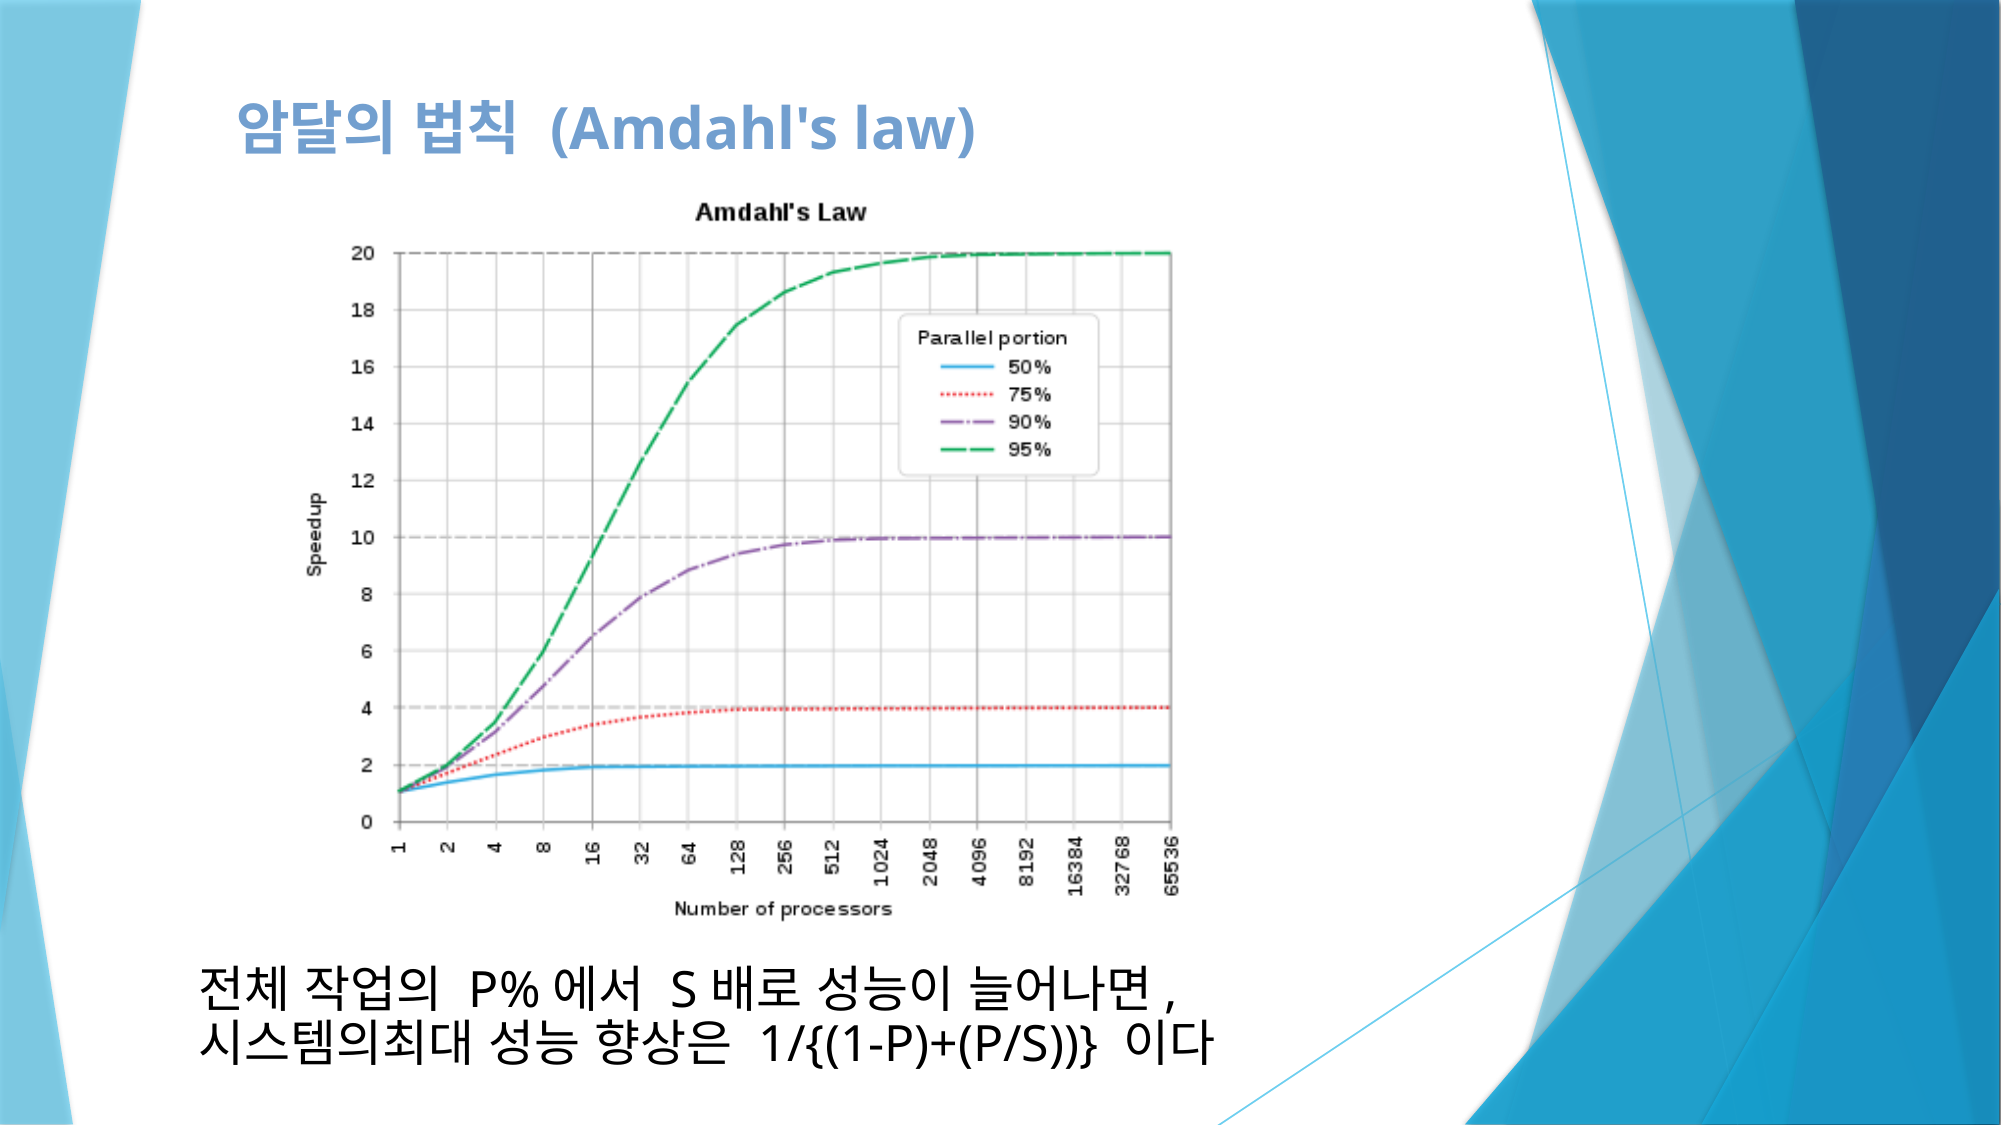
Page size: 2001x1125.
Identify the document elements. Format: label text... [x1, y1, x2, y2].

text_box 암달의 법칙 (Amdahl's law) [236, 54, 1451, 207]
picture [282, 180, 1263, 947]
text_box 전체 작업의 P%에서 S배로 성능이 늘어나면, 시스템의최대 성능 향상은 1/{(1-P)+(P/S))} 이다 [199, 964, 1451, 1067]
